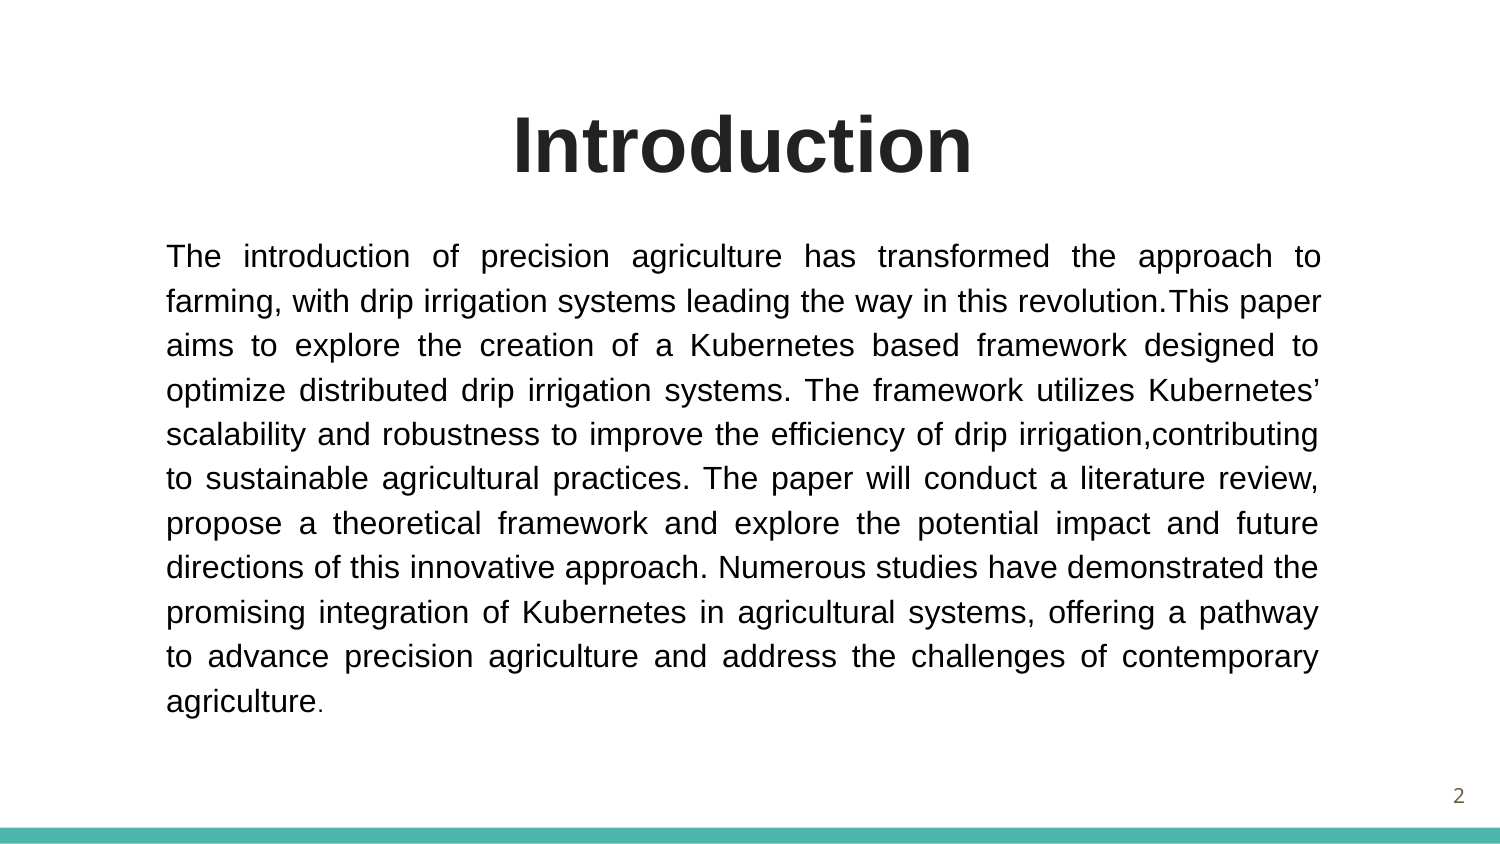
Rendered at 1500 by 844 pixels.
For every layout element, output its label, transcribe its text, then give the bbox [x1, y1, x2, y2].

slide_number ‹#› [1389, 764, 1480, 830]
title Introduction [497, 78, 1500, 195]
list The introduction of precision agriculture has transformed the approach to farming, with drip irrigation systems leading the way in this revolution.This paper aims to explore the creation of a Kubernetes based framework designed to optimize distributed drip irrigation systems. The framework utilizes Kubernetes’ scalability and robustness to improve the efficiency of drip irrigation,contributing to sustainable agricultural practices. The paper will conduct a literature review, propose a theoretical framework and explore the potential impact and future directions of this innovative approach. Numerous studies have demonstrated the promising integration of Kubernetes in agricultural systems, offering a pathway to advance precision agriculture and address the challenges of contemporary agriculture. [151, 214, 1338, 740]
